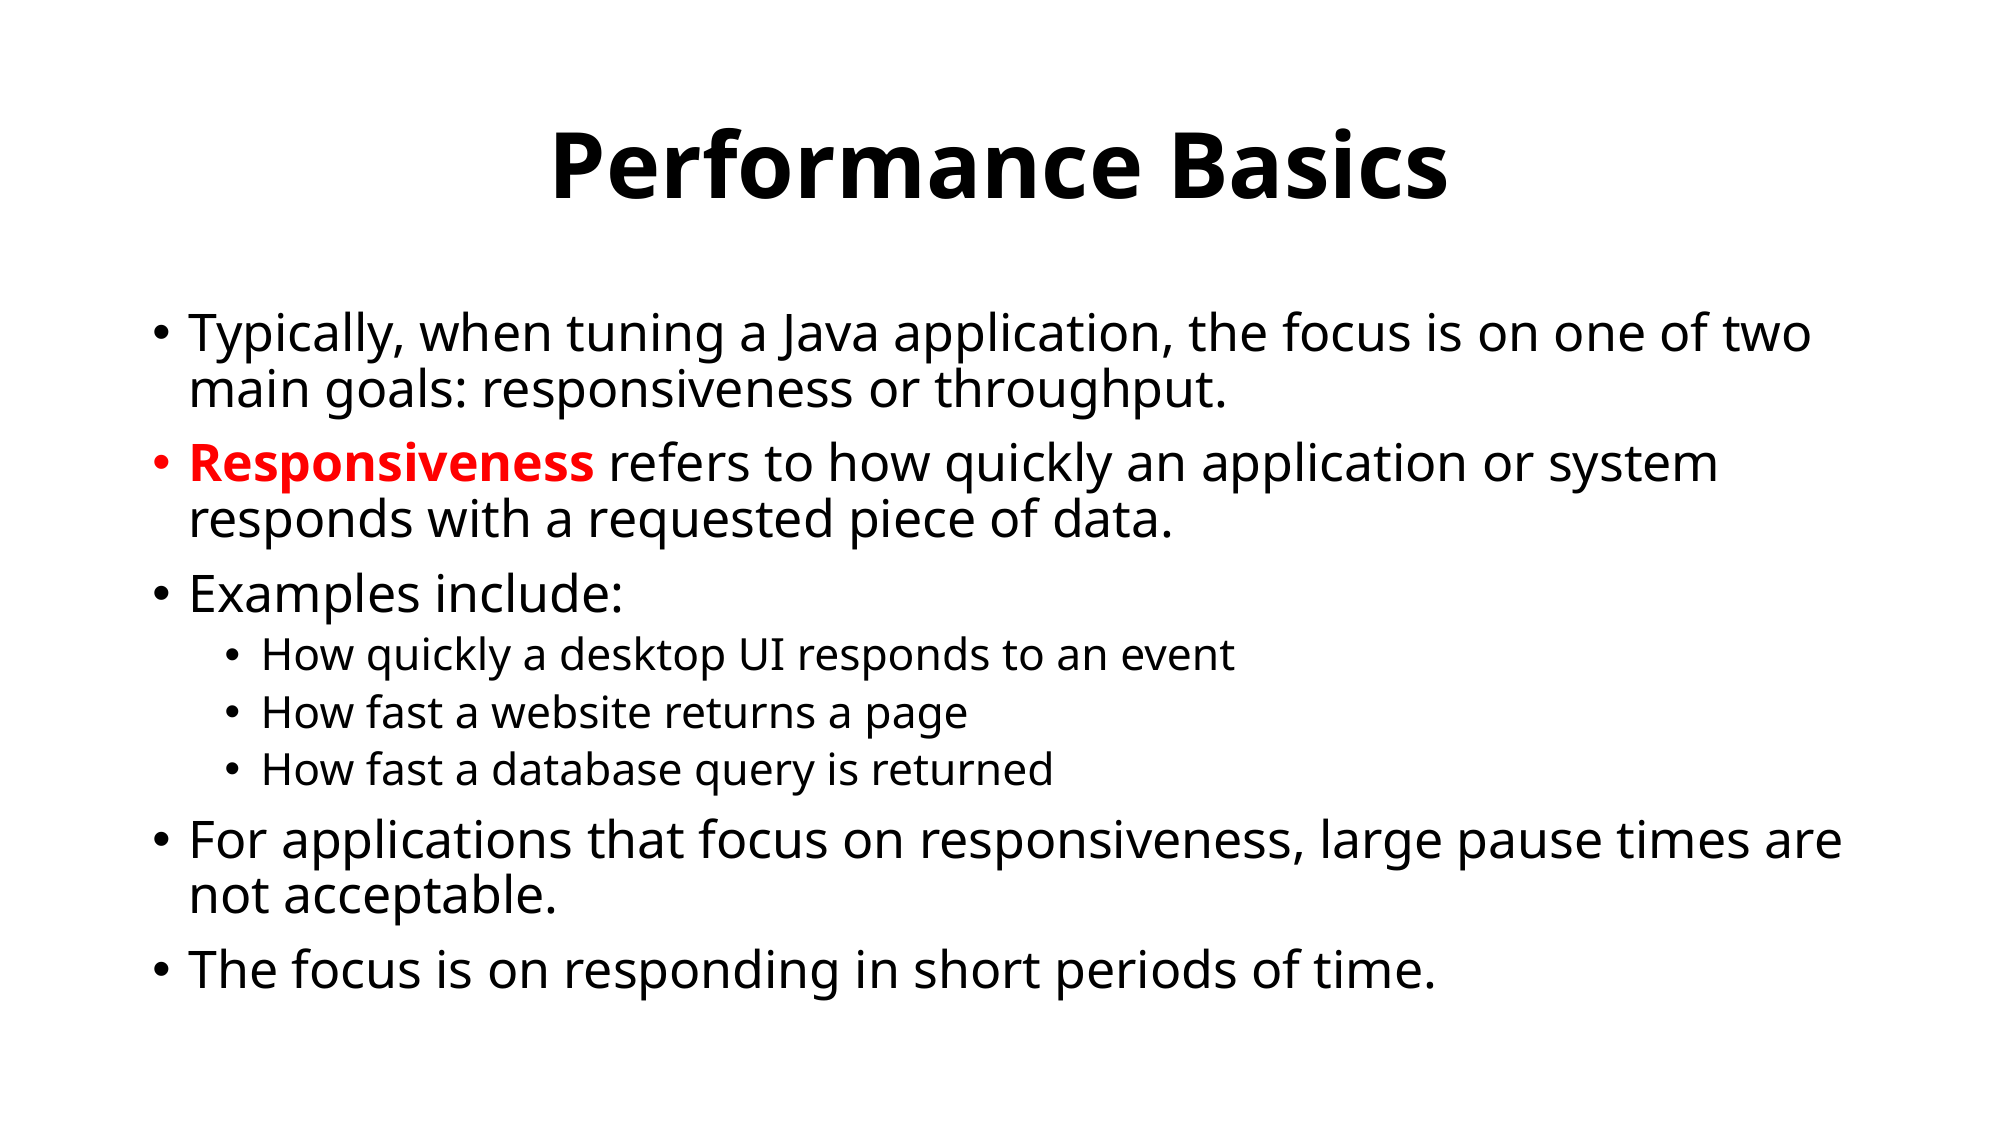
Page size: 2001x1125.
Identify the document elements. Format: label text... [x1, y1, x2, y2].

title Performance Basics [137, 59, 1863, 278]
list Typically, when tuning a Java application, the focus is on one of two main goals: responsiveness or throughput. Responsiveness refers to how quickly an application or system responds with a requested piece of data. Examples include: How quickly a desktop UI responds to an event How fast a website returns a page How fast a database query is returned For applications that focus on responsiveness, large pause times are not acceptable. The focus is on responding in short periods of time. [137, 299, 1863, 1014]
